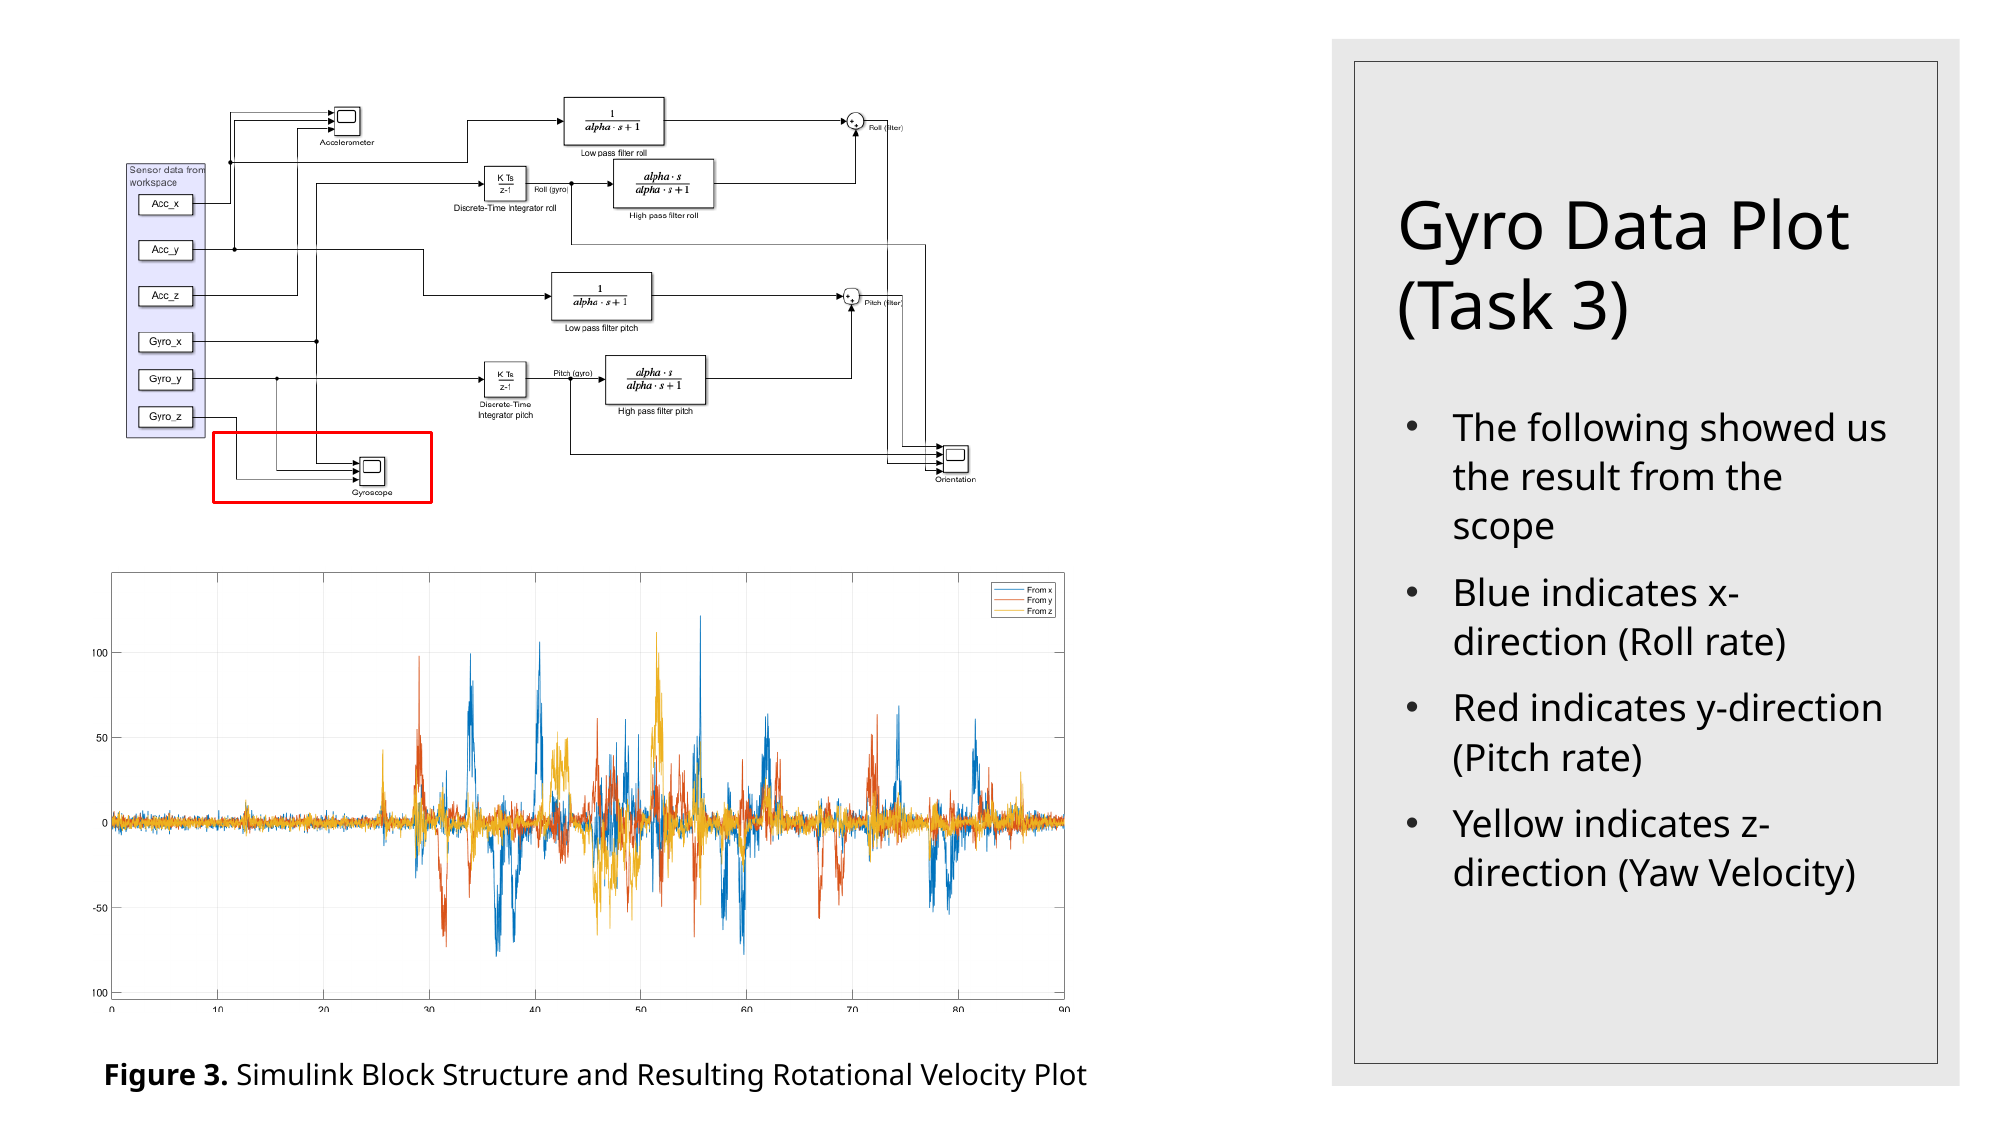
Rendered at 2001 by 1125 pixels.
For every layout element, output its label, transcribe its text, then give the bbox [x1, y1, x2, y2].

text_box Figure 3. Simulink Block Structure and Resulting Rotational Velocity Plot [88, 1049, 1328, 1099]
list The following showed us the result from the scope Blue indicates x-direction (Roll rate) Red indicates y-direction (Pitch rate) Yellow indicates z-direction (Yaw Velocity) [1390, 391, 1907, 968]
picture [116, 69, 990, 523]
title Gyro Data Plot (Task 3) [1382, 75, 1915, 351]
picture [93, 566, 1074, 1013]
